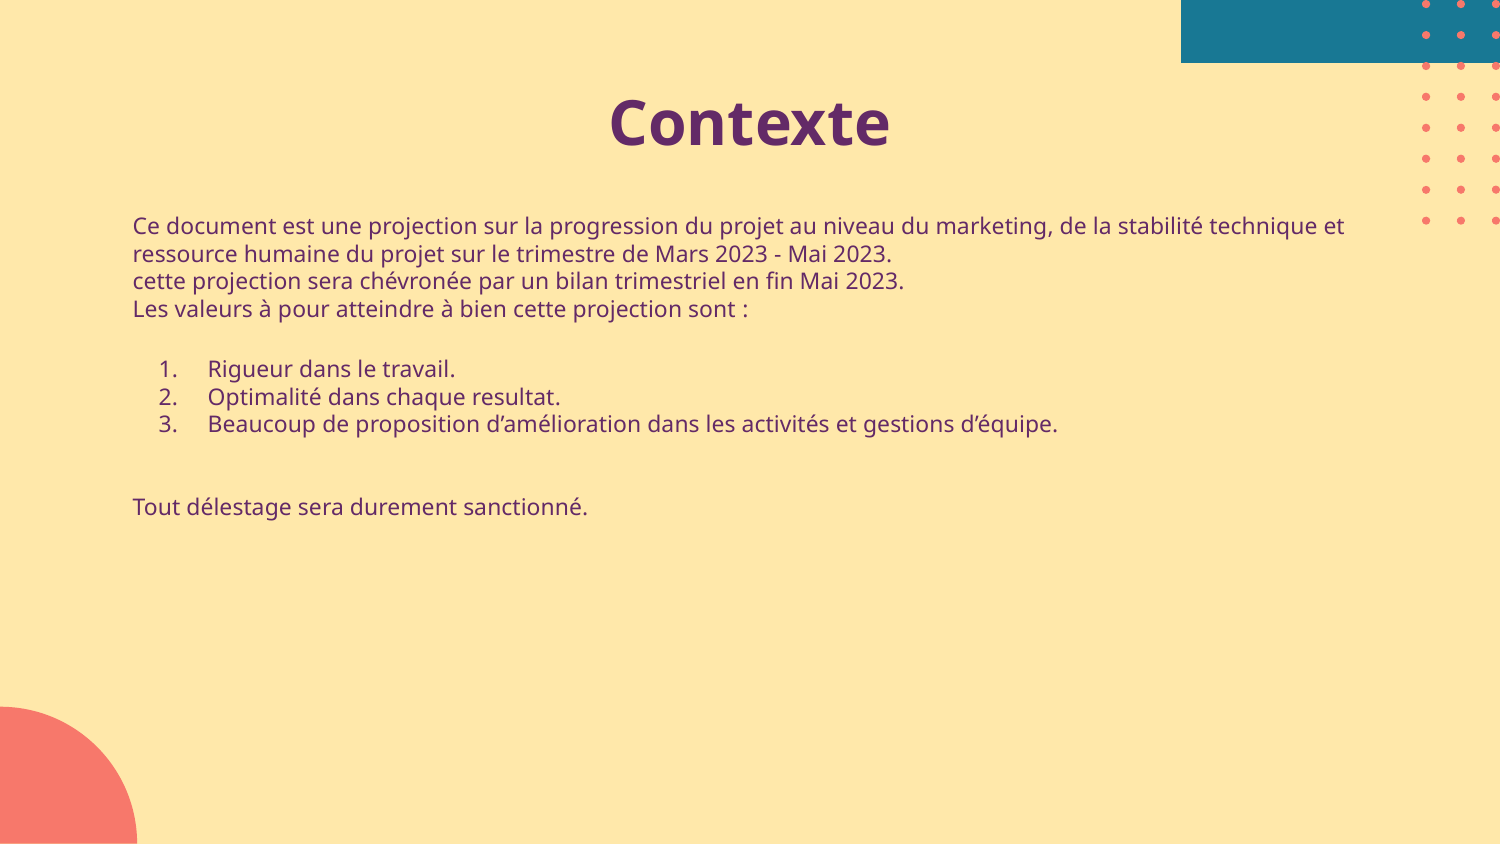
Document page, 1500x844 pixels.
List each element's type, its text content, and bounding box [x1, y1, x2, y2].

title Contexte [215, 67, 1285, 174]
subtitle Ce document est une projection sur la progression du projet au niveau du marketing, de la stabilité technique et ressource humaine du projet sur le trimestre de Mars 2023 - Mai 2023. cette projection sera chévronée par un bilan trimestriel en fin Mai 2023. Les valeurs à pour atteindre à bien cette projection sont : Rigueur dans le travail. Optimalité dans chaque resultat. Beaucoup de proposition d’amélioration dans les activités et gestions d’équipe. Tout délestage sera durement sanctionné. [117, 196, 1383, 756]
